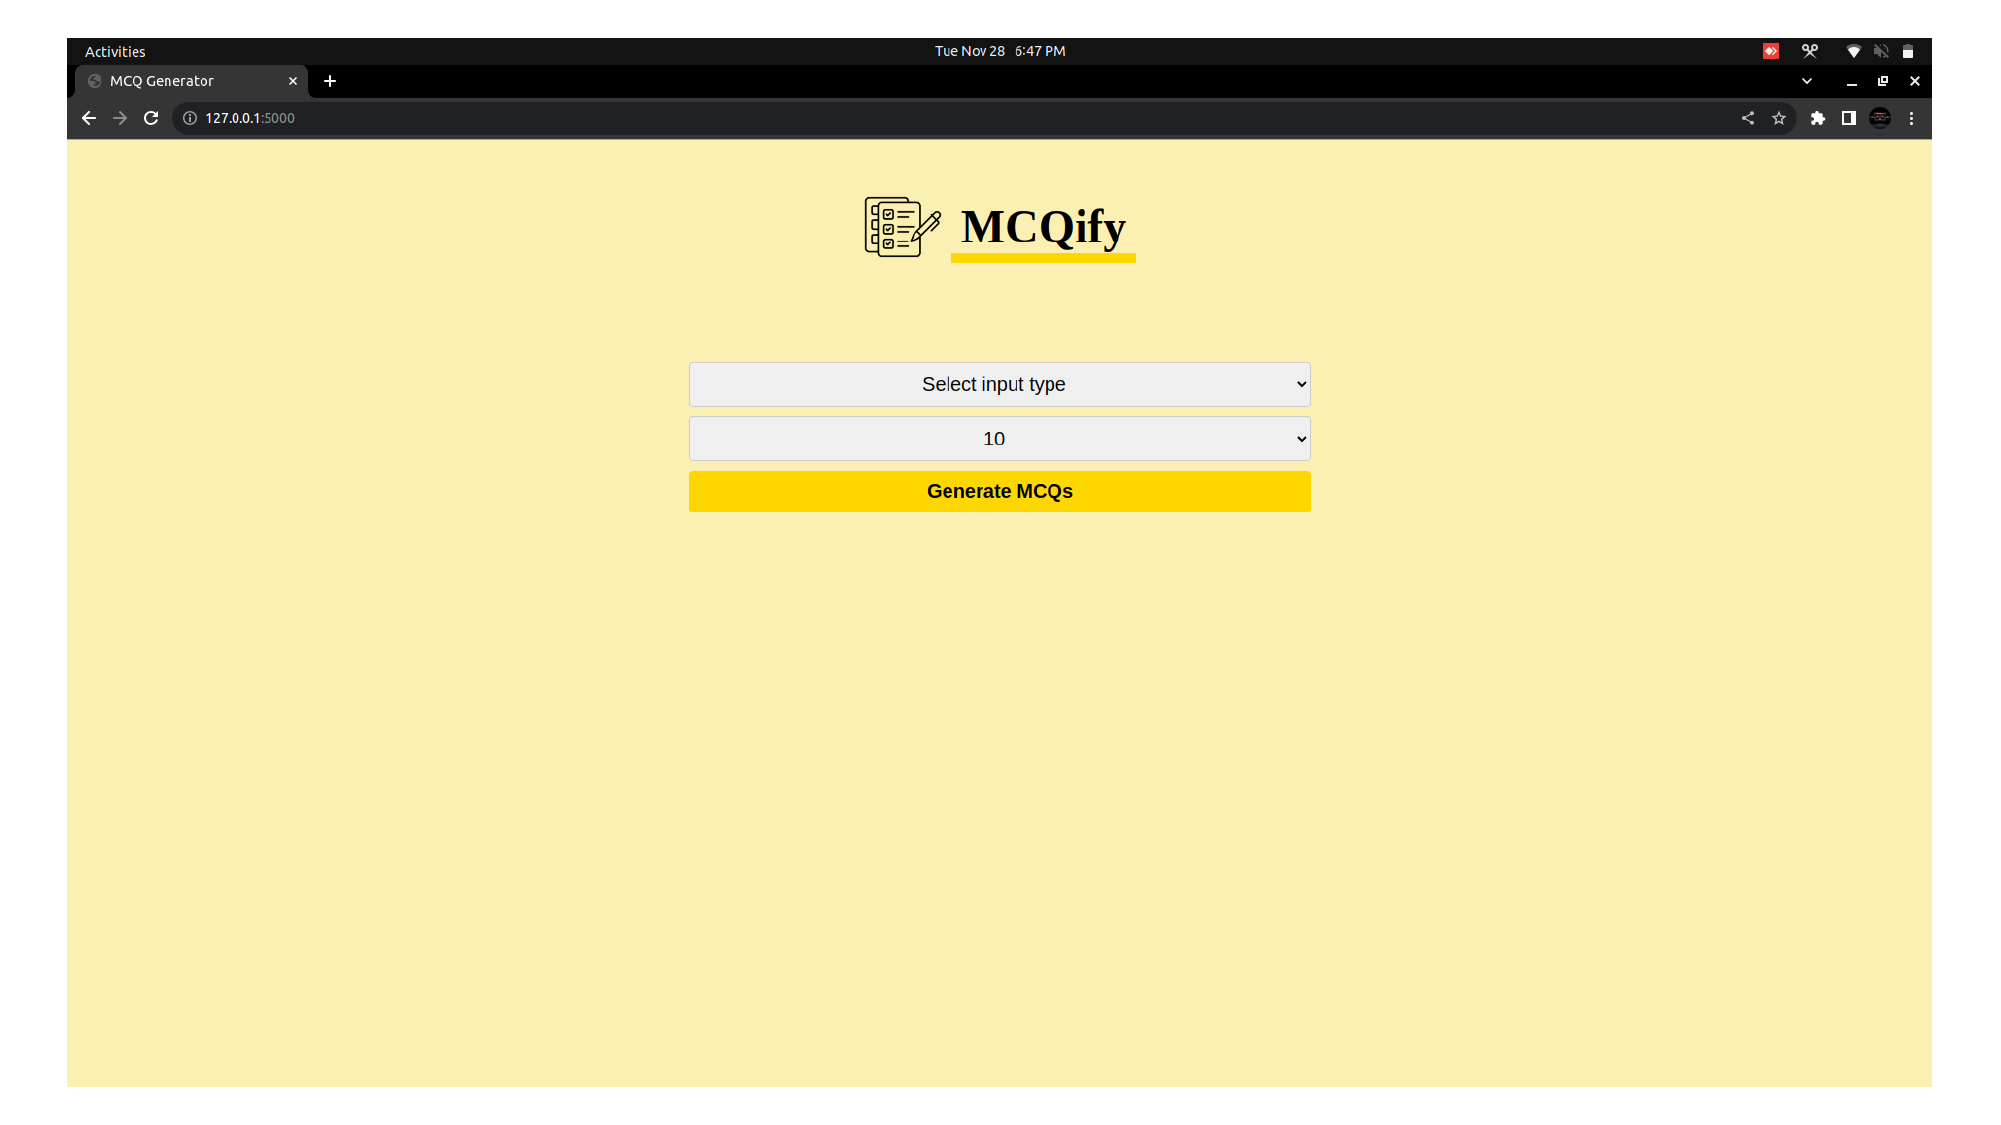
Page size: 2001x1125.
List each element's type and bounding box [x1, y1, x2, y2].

picture [67, 38, 1933, 1087]
